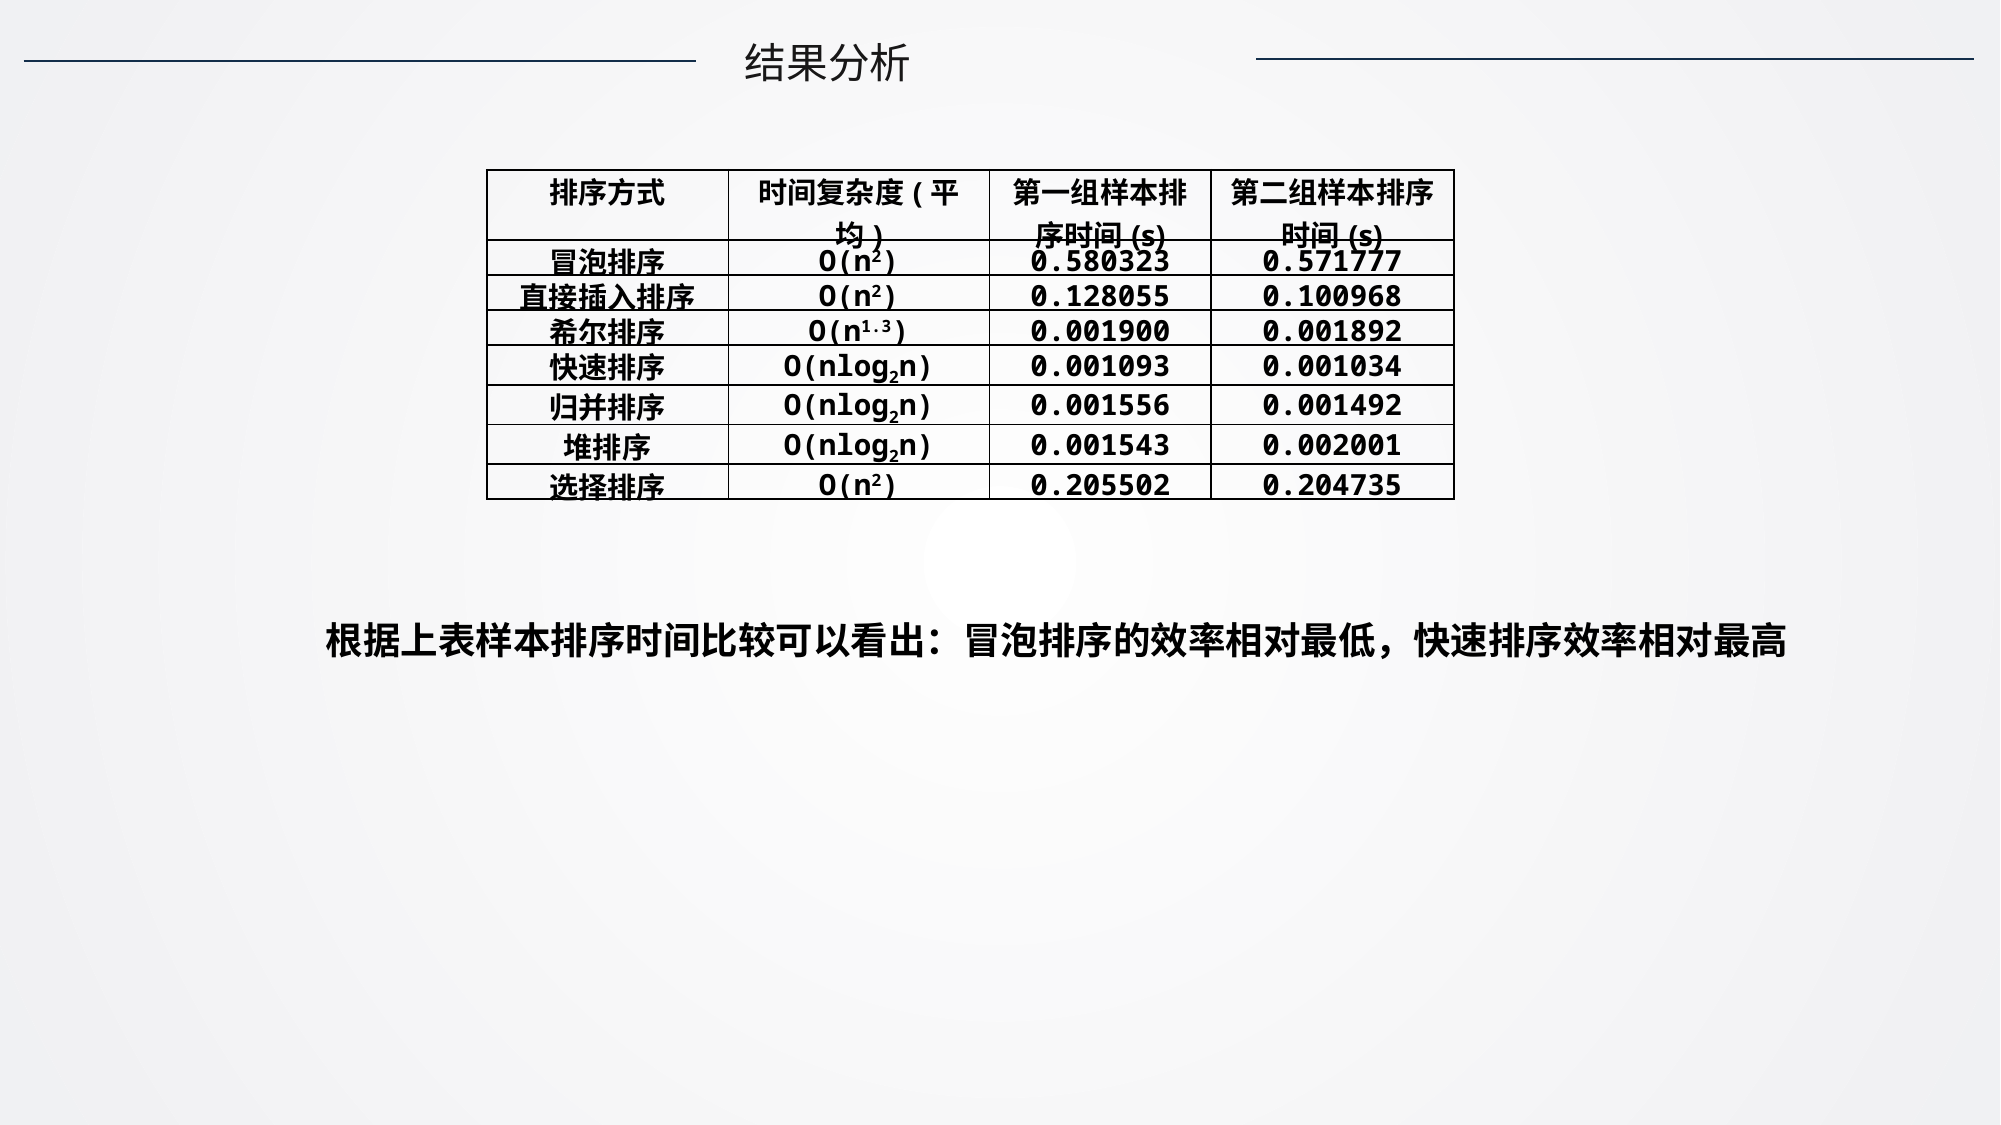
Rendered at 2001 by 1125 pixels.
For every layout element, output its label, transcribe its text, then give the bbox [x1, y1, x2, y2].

table_cell 0.205502 [990, 465, 1210, 498]
table_cell 0.128055 [990, 276, 1210, 309]
table_cell 0.571777 [1212, 241, 1453, 274]
table_cell O(n1.3) [729, 311, 989, 344]
table_cell 堆排序 [488, 425, 728, 463]
text_box 根据上表样本排序时间比较可以看出：冒泡排序的效率相对最低，快速排序效率相对最高 [310, 609, 1804, 670]
table_cell 选择排序 [488, 465, 728, 498]
table_cell 0.001093 [990, 346, 1210, 384]
table_cell 希尔排序 [488, 311, 728, 344]
table_cell 0.001034 [1212, 346, 1453, 384]
table_cell 0.001543 [990, 425, 1210, 463]
table_header 第一组样本排序时间(s) [990, 171, 1210, 239]
table_cell 0.204735 [1212, 465, 1453, 498]
table_cell 0.001892 [1212, 311, 1453, 344]
table_cell O(nlog2n) [729, 346, 989, 384]
table_cell 0.001492 [1212, 386, 1453, 424]
table_cell 归并排序 [488, 386, 728, 424]
table_cell O(nlog2n) [729, 386, 989, 424]
table_cell O(n2) [729, 465, 989, 498]
table_cell O(n2) [729, 241, 989, 274]
table_header 排序方式 [488, 171, 728, 239]
table_cell 直接插入排序 [488, 276, 728, 309]
table_header 时间复杂度(平均) [729, 171, 989, 239]
table_cell 0.002001 [1212, 425, 1453, 463]
table_cell 0.100968 [1212, 276, 1453, 309]
table_cell O(n2) [729, 276, 989, 309]
table_cell 冒泡排序 [488, 241, 728, 274]
table_cell O(nlog2n) [729, 425, 989, 463]
table_cell 快速排序 [488, 346, 728, 384]
table_cell 0.580323 [990, 241, 1210, 274]
table_cell 0.001556 [990, 386, 1210, 424]
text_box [23, 36, 1974, 88]
table_cell 0.001900 [990, 311, 1210, 344]
table_header 第二组样本排序时间(s) [1212, 171, 1453, 239]
